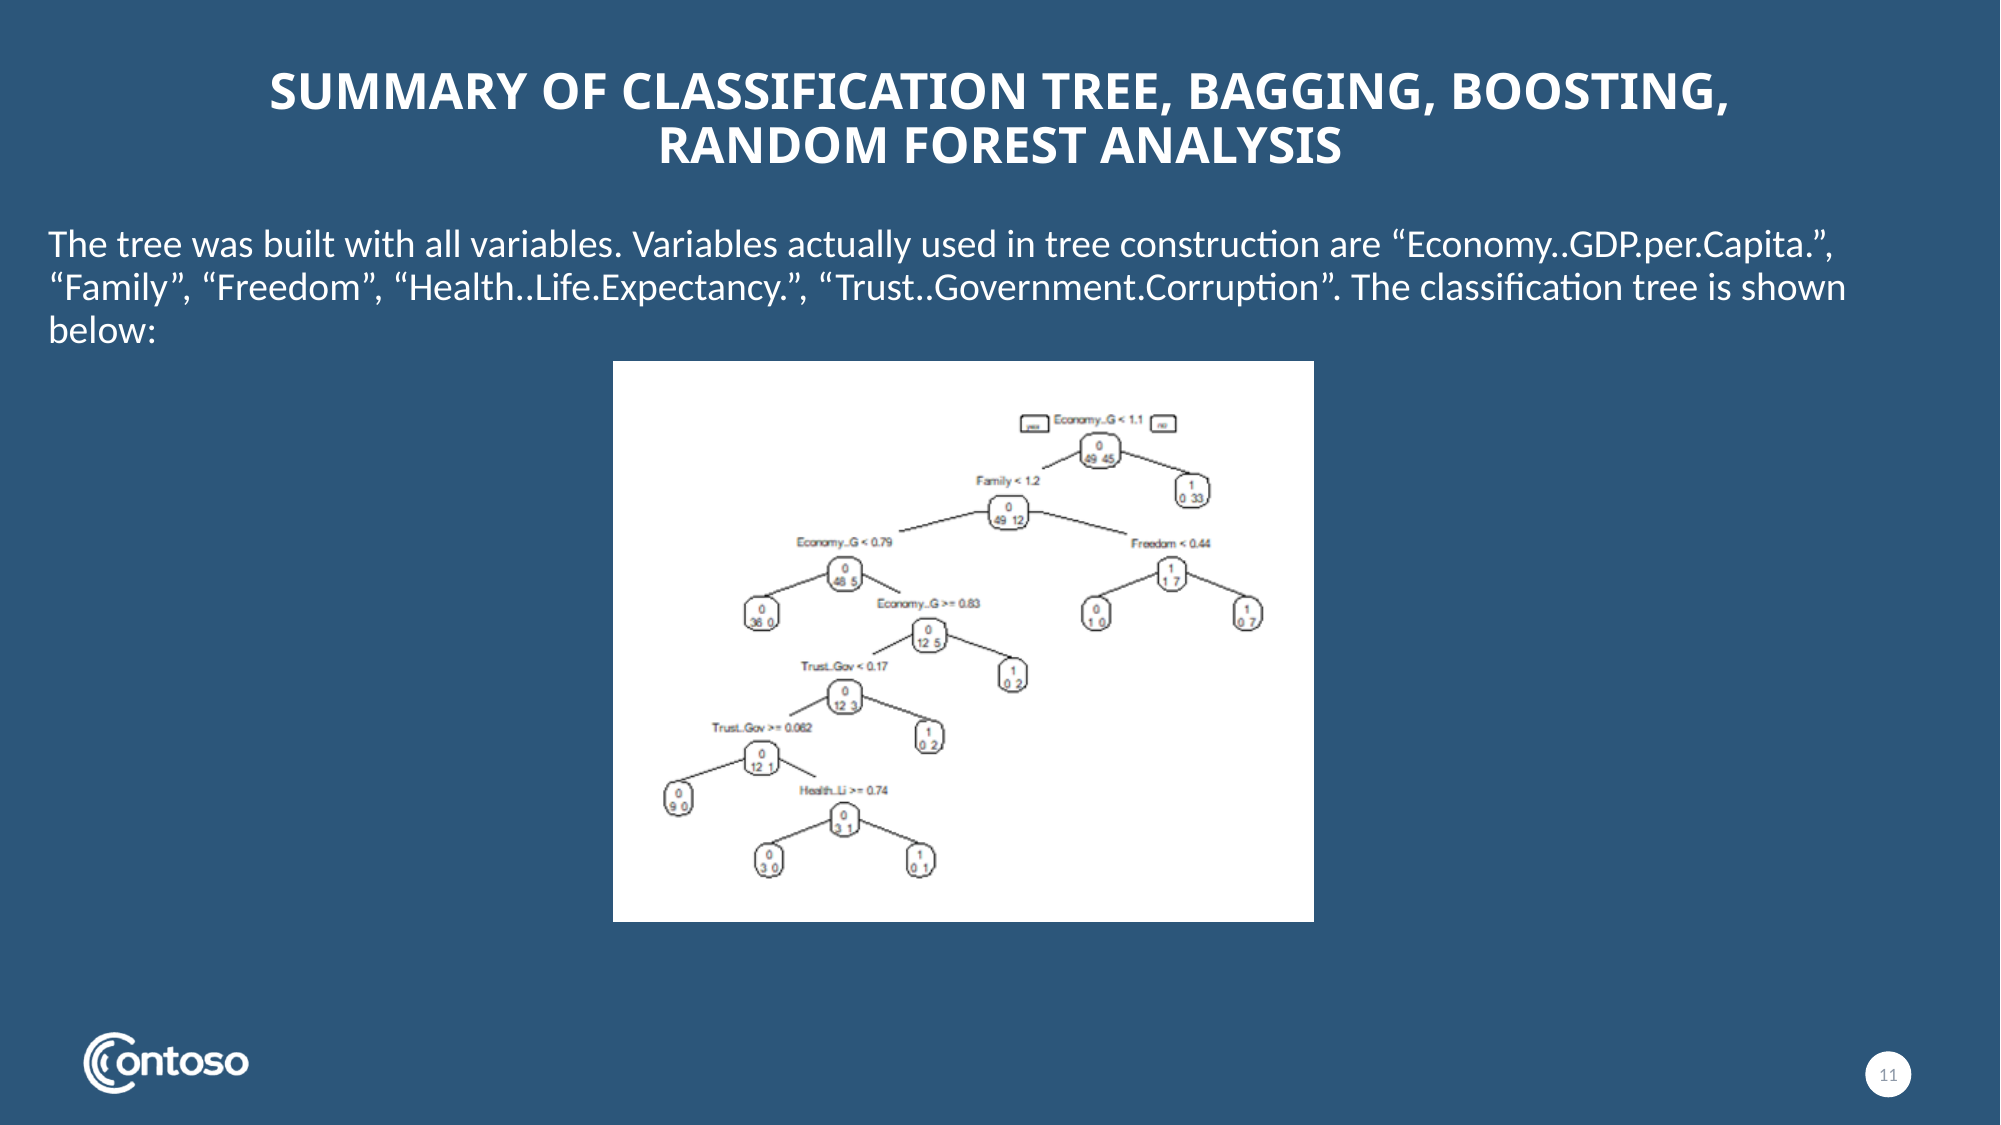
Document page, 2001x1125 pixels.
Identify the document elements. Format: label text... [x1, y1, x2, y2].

slide_number 11 [1864, 1059, 1913, 1090]
list The tree was built with all variables. Variables actually used in tree construction are “Economy..GDP.per.Capita.”, “Family”, “Freedom”, “Health..Life.Expectancy.”, “Trust..Government.Corruption”. The classification tree is shown below: [33, 216, 1952, 347]
picture [613, 361, 1314, 922]
title Summary of Classification Tree, bagging, boosting, random forest analysis [187, 73, 1813, 182]
